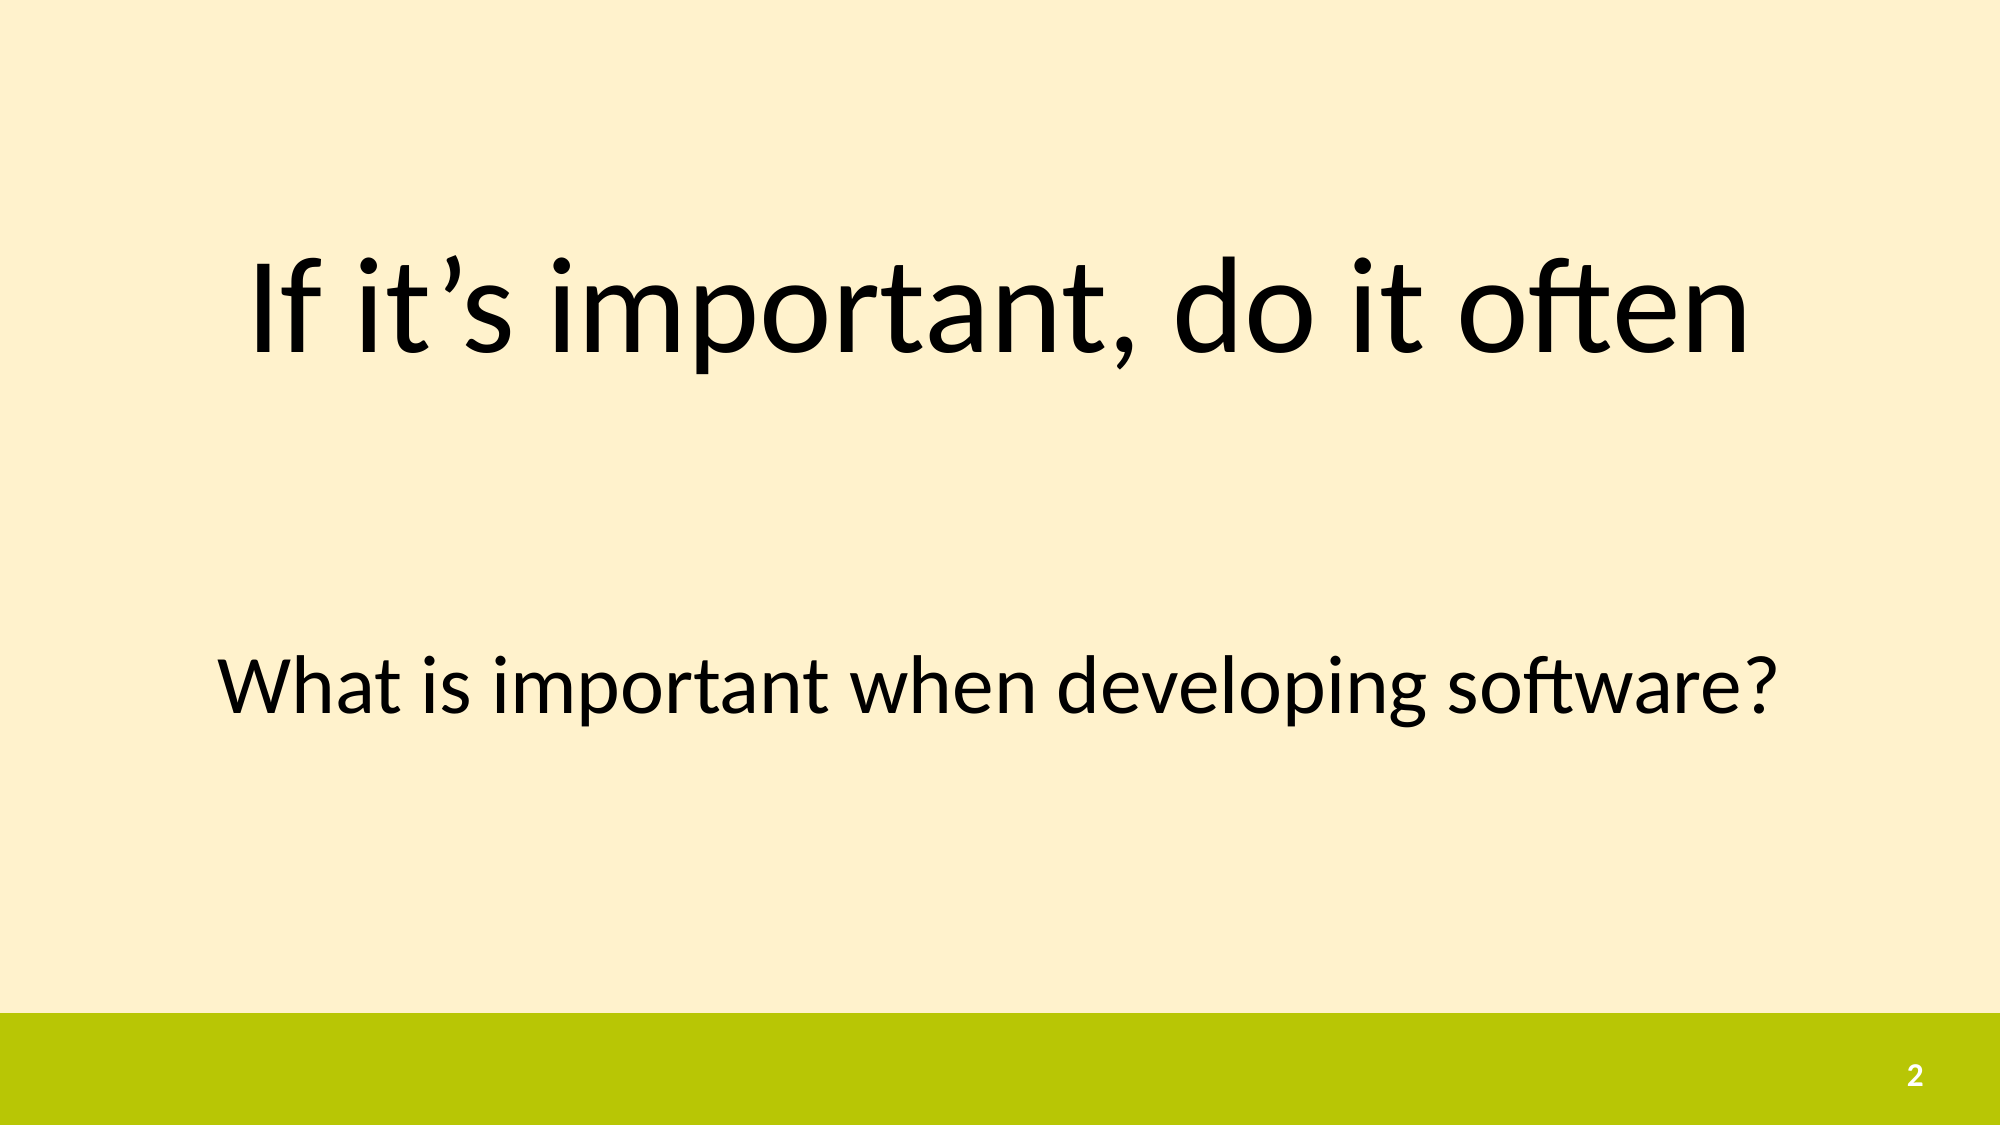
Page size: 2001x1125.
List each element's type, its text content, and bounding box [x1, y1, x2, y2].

text_box What is important when developing software? [0, 634, 2000, 779]
slide_number 2 [1412, 1042, 1939, 1103]
list If it’s important, do it often [0, 226, 2000, 516]
